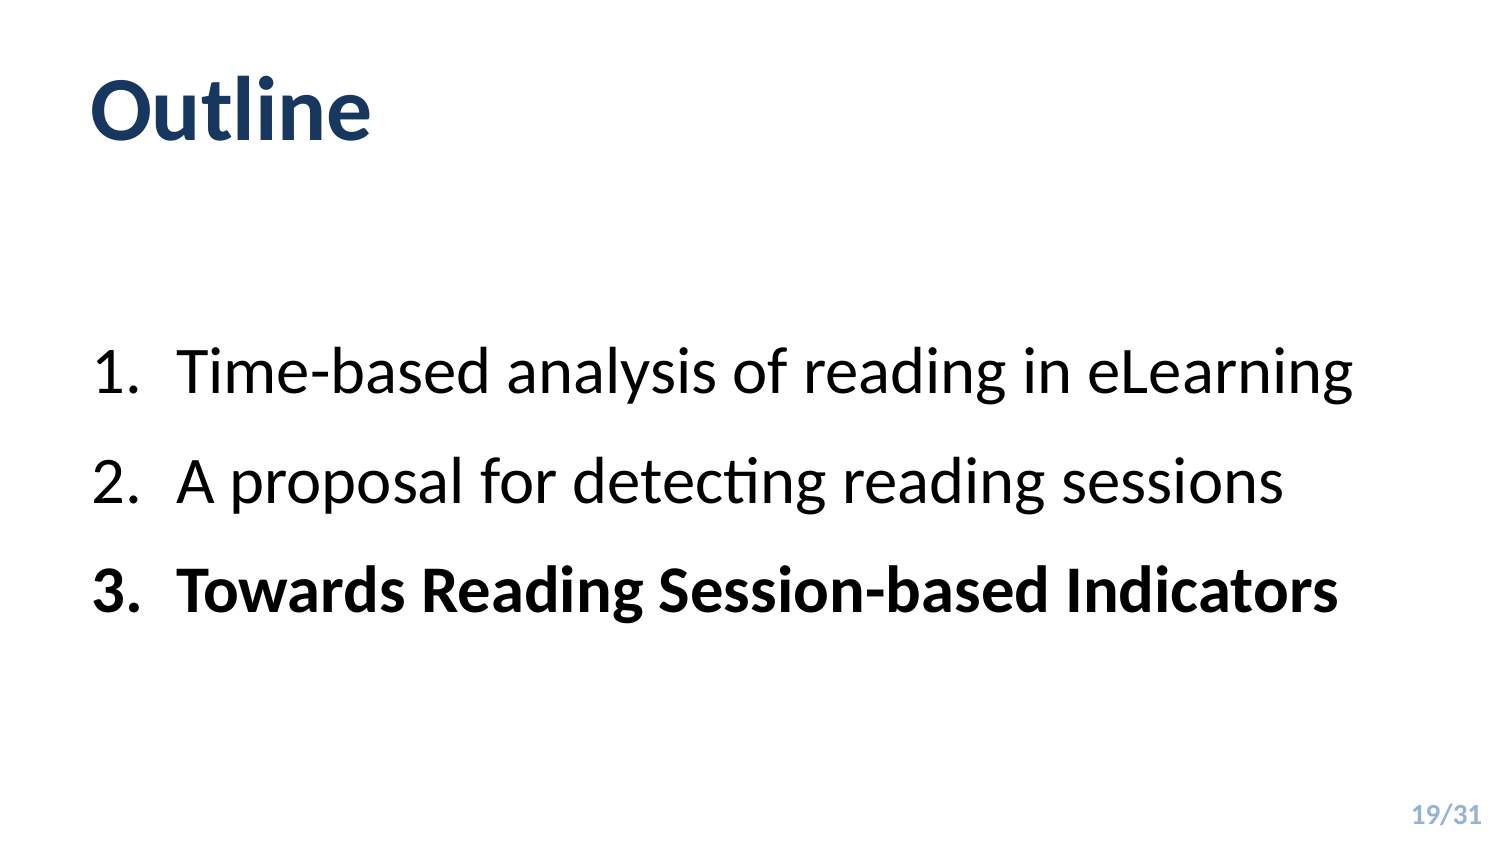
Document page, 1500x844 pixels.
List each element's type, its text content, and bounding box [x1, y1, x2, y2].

list Time-based analysis of reading in eLearning A proposal for detecting reading sessions Towards Reading Session-based Indicators [76, 303, 1427, 695]
title Outline [75, 40, 1425, 168]
